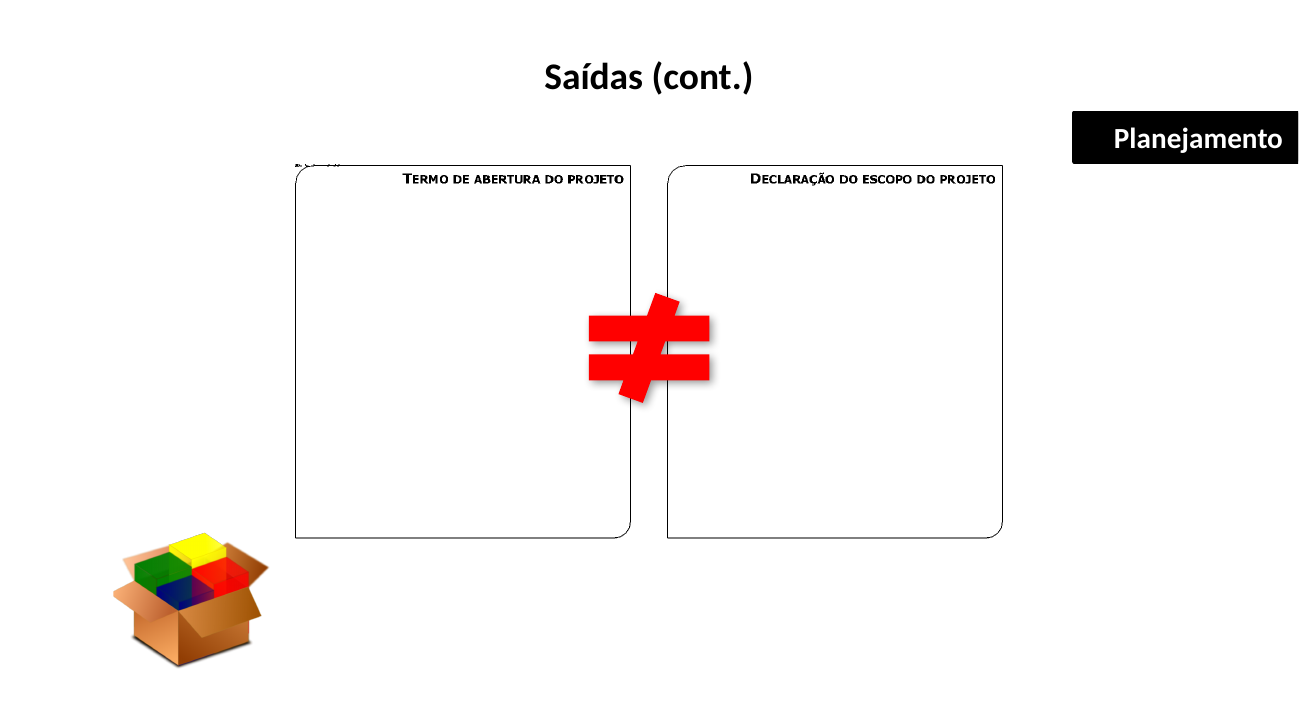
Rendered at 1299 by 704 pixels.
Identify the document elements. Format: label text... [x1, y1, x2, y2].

text_box Planejamento [1074, 112, 1299, 162]
text_box Saídas (cont.) [0, 44, 1299, 106]
picture [112, 520, 273, 672]
picture [294, 164, 1004, 540]
